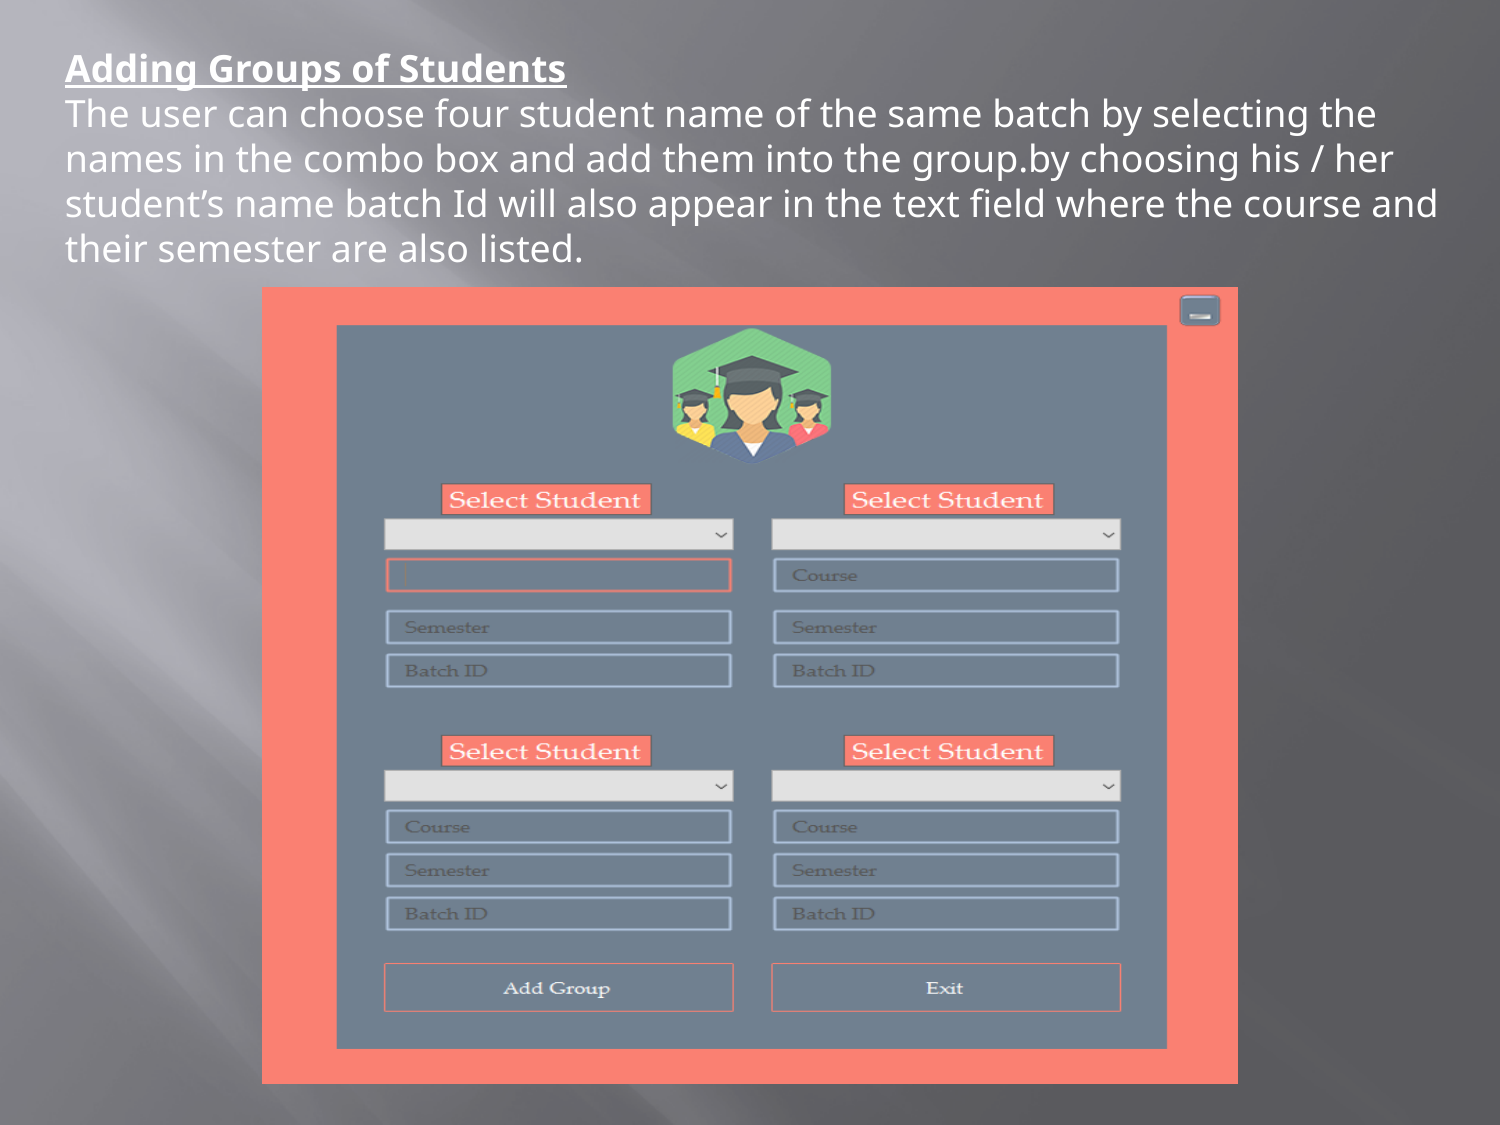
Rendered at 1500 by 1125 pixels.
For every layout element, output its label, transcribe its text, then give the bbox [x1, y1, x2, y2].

text_box Adding Groups of Students The user can choose four student name of the same batch by selecting the names in the combo box and add them into the group.by choosing his / her student’s name batch Id will also appear in the text field where the course and their semester are also listed. [49, 37, 1463, 323]
picture [262, 287, 1238, 1084]
